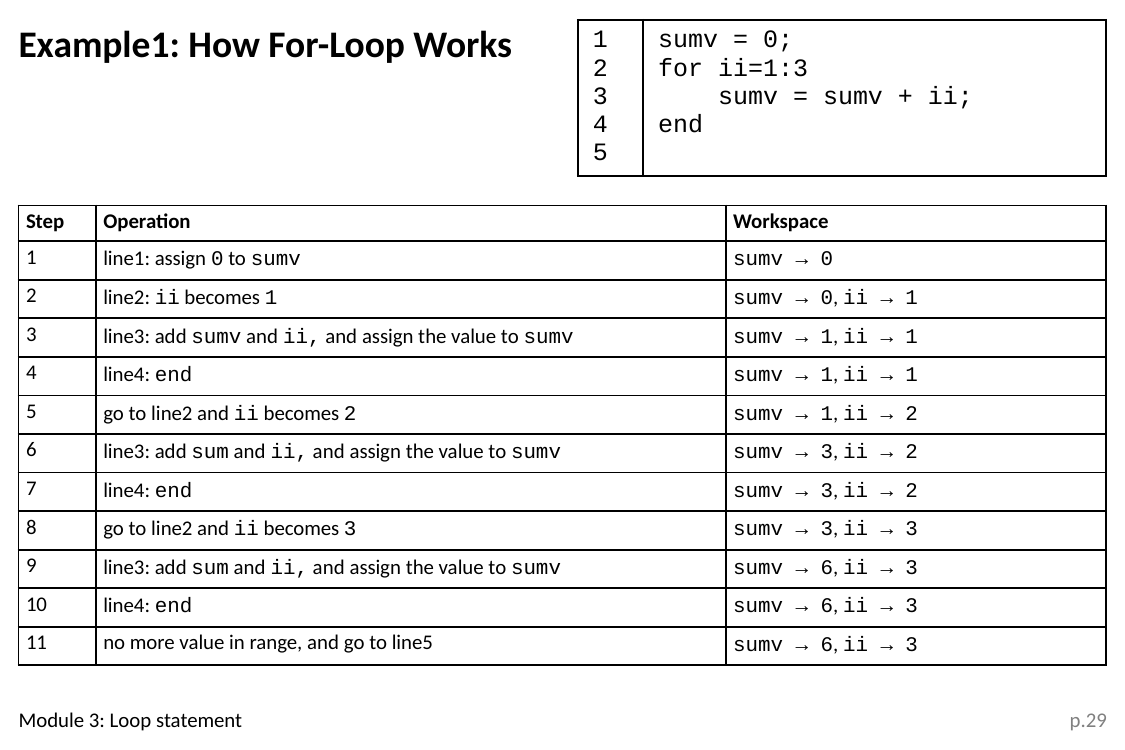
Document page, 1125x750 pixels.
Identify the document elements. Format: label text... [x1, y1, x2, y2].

table_cell line3: add sumv and ii, and assign the value to sumv [97, 319, 725, 356]
table_cell 1 [19, 242, 95, 279]
table_cell 7 [19, 473, 95, 510]
text_box Example1: How For-Loop Works [18, 19, 577, 65]
table_cell line3: add sum and ii, and assign the value to sumv [97, 435, 725, 472]
table_header sumv = 0; for ii=1:3 sumv = sumv + ii; end [644, 21, 1105, 175]
table_cell 9 [19, 551, 95, 587]
table_cell line2: ii becomes 1 [97, 281, 725, 317]
table_cell 4 [19, 358, 95, 395]
table_cell sumv → 1, ii → 1 [727, 319, 1105, 356]
table_cell sumv → 6, ii → 3 [727, 589, 1105, 626]
table_cell 8 [19, 512, 95, 549]
table_cell go to line2 and ii becomes 3 [97, 512, 725, 549]
table_cell sumv → 3, ii → 2 [727, 435, 1105, 472]
table_cell sumv → 3, ii → 2 [727, 473, 1105, 510]
table_header Operation [97, 206, 725, 240]
table_cell sumv → 0 [727, 242, 1105, 279]
table_header 1 2 3 4 5 [579, 21, 642, 175]
table_cell sumv → 6, ii → 3 [727, 551, 1105, 587]
table_cell line4: end [97, 589, 725, 626]
table_cell 11 [19, 628, 95, 664]
table_cell sumv → 1, ii → 2 [727, 396, 1105, 433]
table_cell 10 [19, 589, 95, 626]
text_box Module 3: Loop statement [18, 706, 853, 732]
table_header Workspace [727, 206, 1105, 240]
table_cell 5 [19, 396, 95, 433]
table_cell line1: assign 0 to sumv [97, 242, 725, 279]
table_cell sumv → 6, ii → 3 [727, 628, 1105, 664]
table_cell go to line2 and ii becomes 2 [97, 396, 725, 433]
table_cell no more value in range, and go to line5 [97, 628, 725, 664]
table_header Step [19, 206, 95, 240]
table_cell 2 [19, 281, 95, 317]
slide_number p.29 [853, 706, 1107, 732]
table_cell line4: end [97, 358, 725, 395]
table_cell 3 [19, 319, 95, 356]
table_cell line3: add sum and ii, and assign the value to sumv [97, 551, 725, 587]
table_cell 6 [19, 435, 95, 472]
table_cell sumv → 1, ii → 1 [727, 358, 1105, 395]
table_cell line4: end [97, 473, 725, 510]
table_cell sumv → 0, ii → 1 [727, 281, 1105, 317]
table_cell sumv → 3, ii → 3 [727, 512, 1105, 549]
